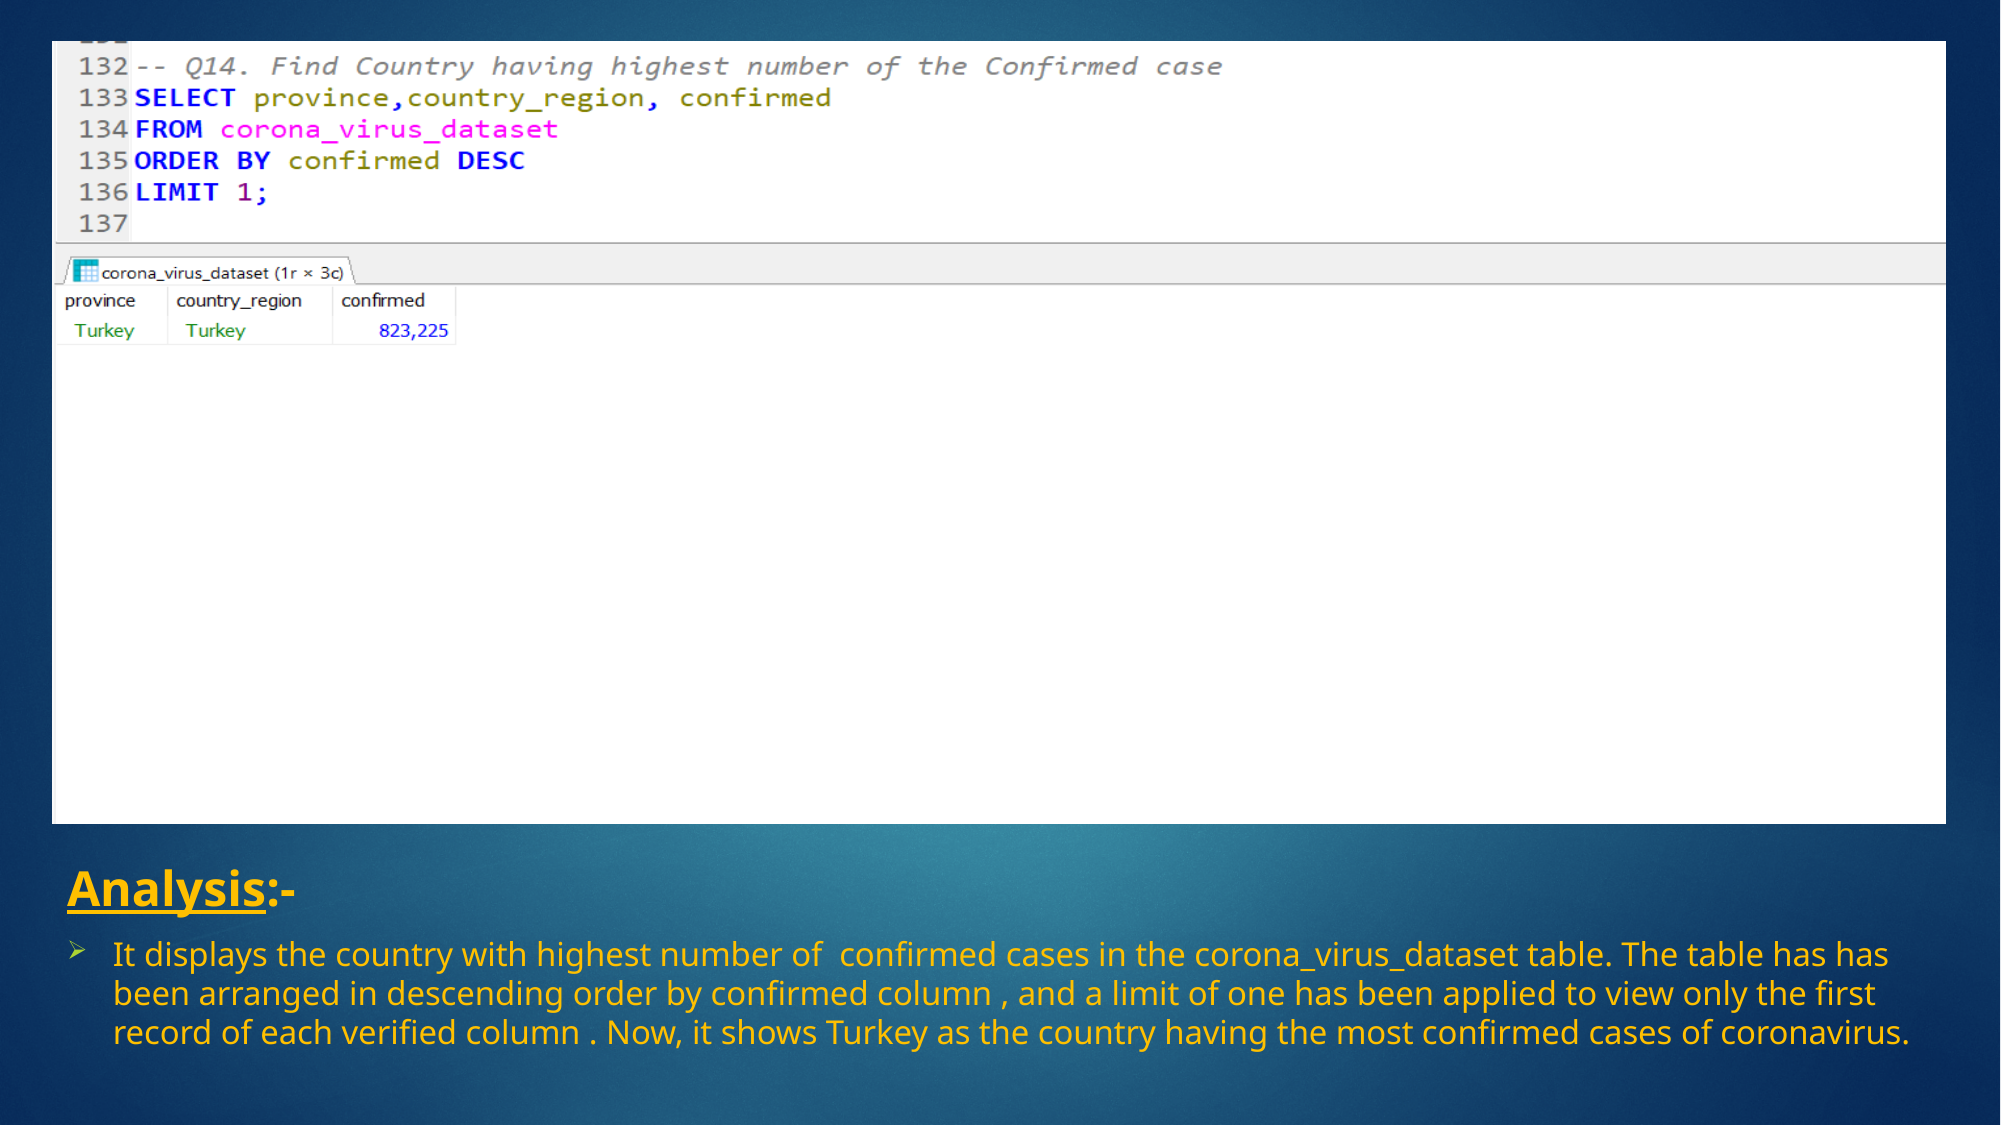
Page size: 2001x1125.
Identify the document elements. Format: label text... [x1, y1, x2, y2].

list Analysis:- It displays the country with highest number of confirmed cases in the corona_virus_dataset table. The table has has been arranged in descending order by confirmed column , and a limit of one has been applied to view only the first record of each verified column . Now, it shows Turkey as the country having the most confirmed cases of coronavirus. [52, 849, 1946, 1061]
picture [51, 40, 1946, 825]
